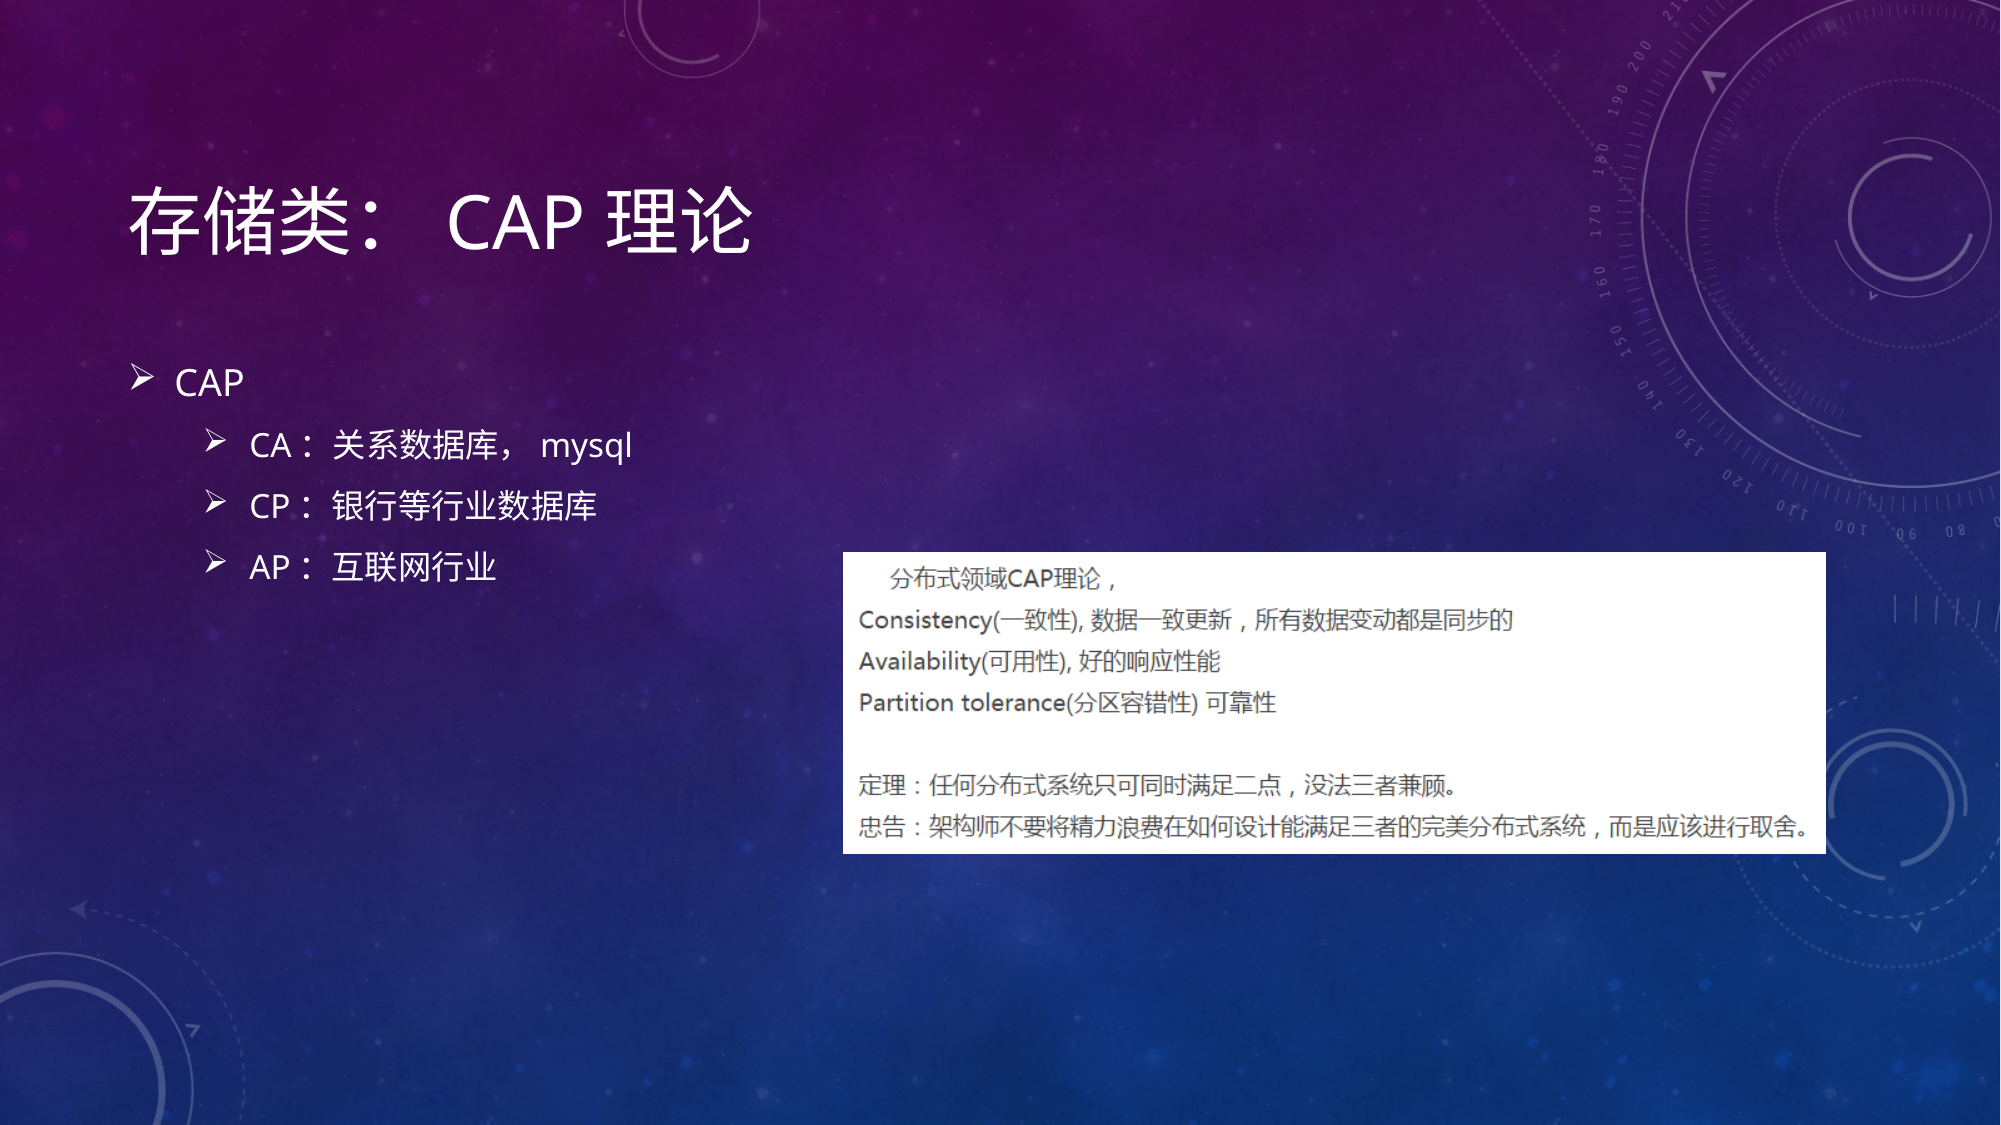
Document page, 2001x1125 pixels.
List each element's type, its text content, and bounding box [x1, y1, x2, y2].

list CAP CA：关系数据库，mysql CP：银行等行业数据库 AP：互联网行业 [112, 351, 1775, 950]
title 存储类：CAP理论 [112, 99, 1775, 339]
picture [0, 0, 2001, 1125]
